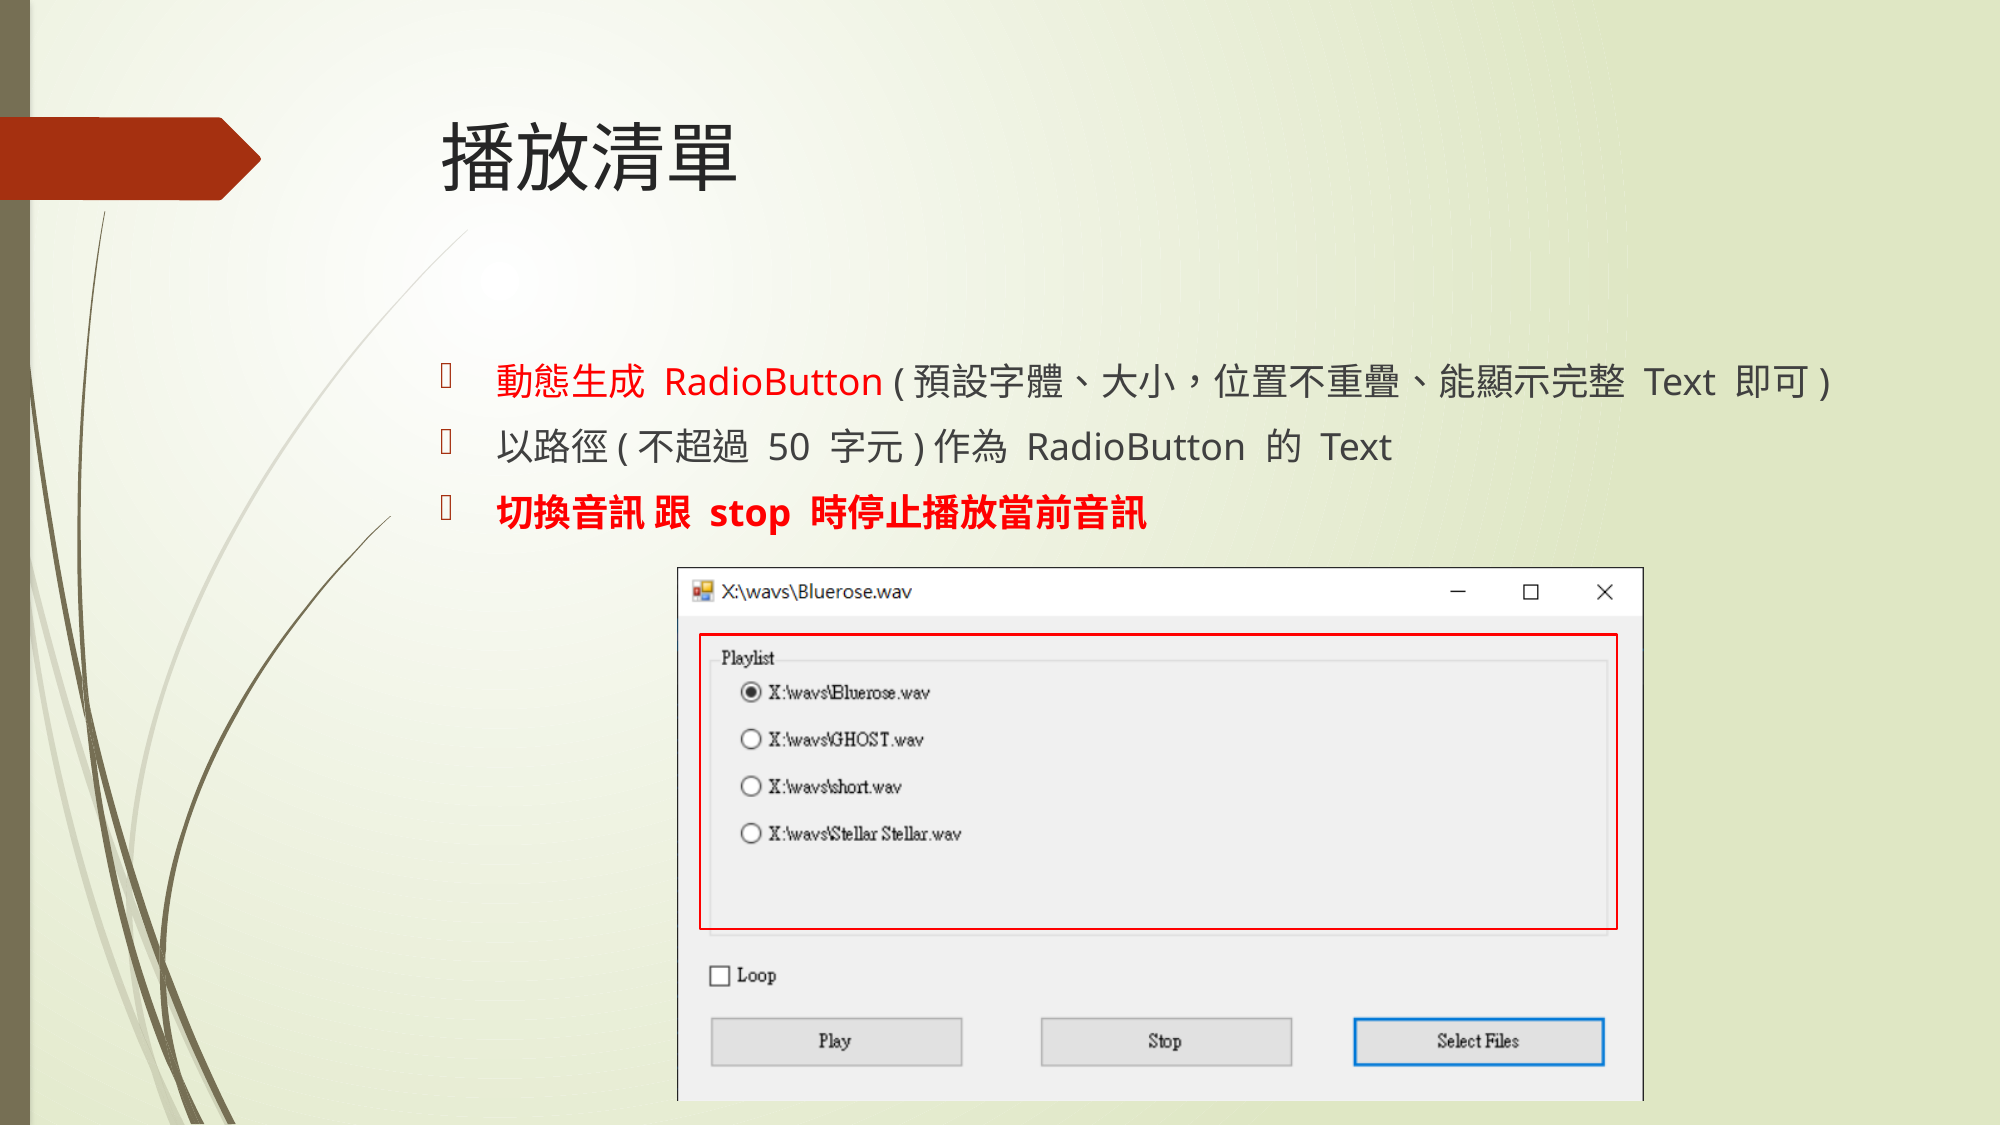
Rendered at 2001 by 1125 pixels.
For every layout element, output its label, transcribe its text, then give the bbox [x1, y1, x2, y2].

title 播放清單 [425, 102, 1888, 313]
picture [677, 566, 1644, 1101]
list 動態生成 RadioButton (預設字體、大小，位置不重疊、能顯示完整 Text 即可) 以路徑(不超過 50 字元)作為 RadioButton 的 Text 切換音訊 跟 stop 時停止播放當前音訊 [424, 350, 1888, 970]
